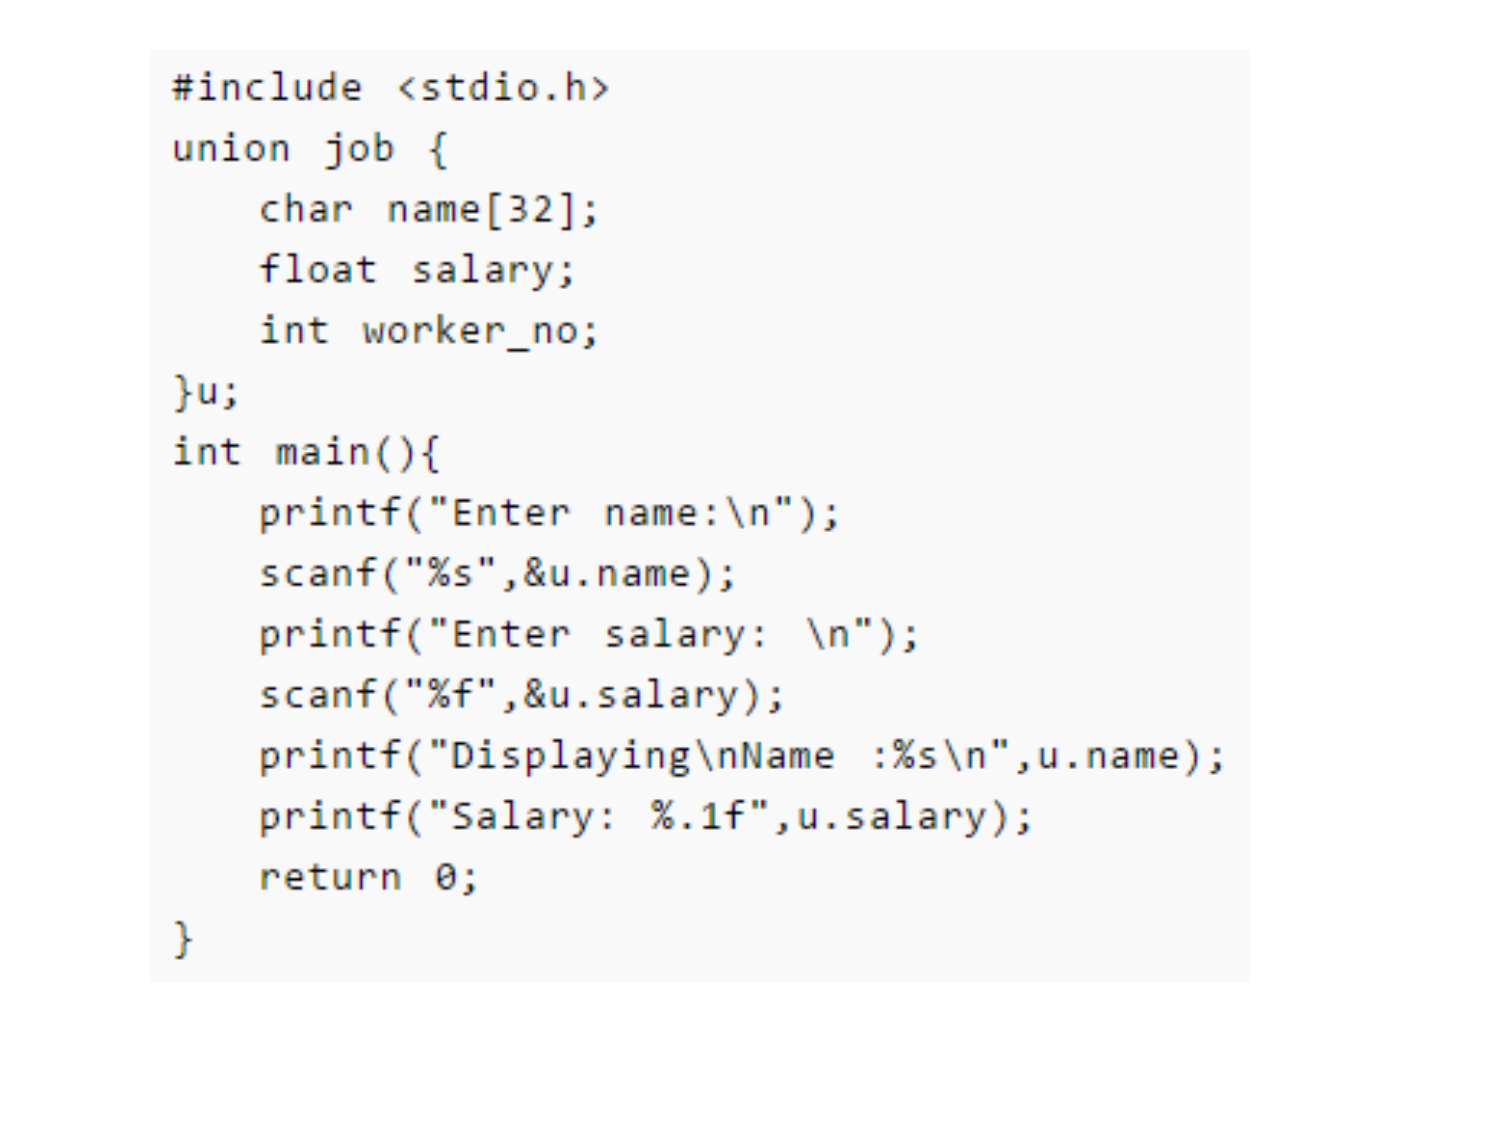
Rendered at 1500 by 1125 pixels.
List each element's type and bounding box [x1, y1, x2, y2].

picture [149, 49, 1251, 983]
